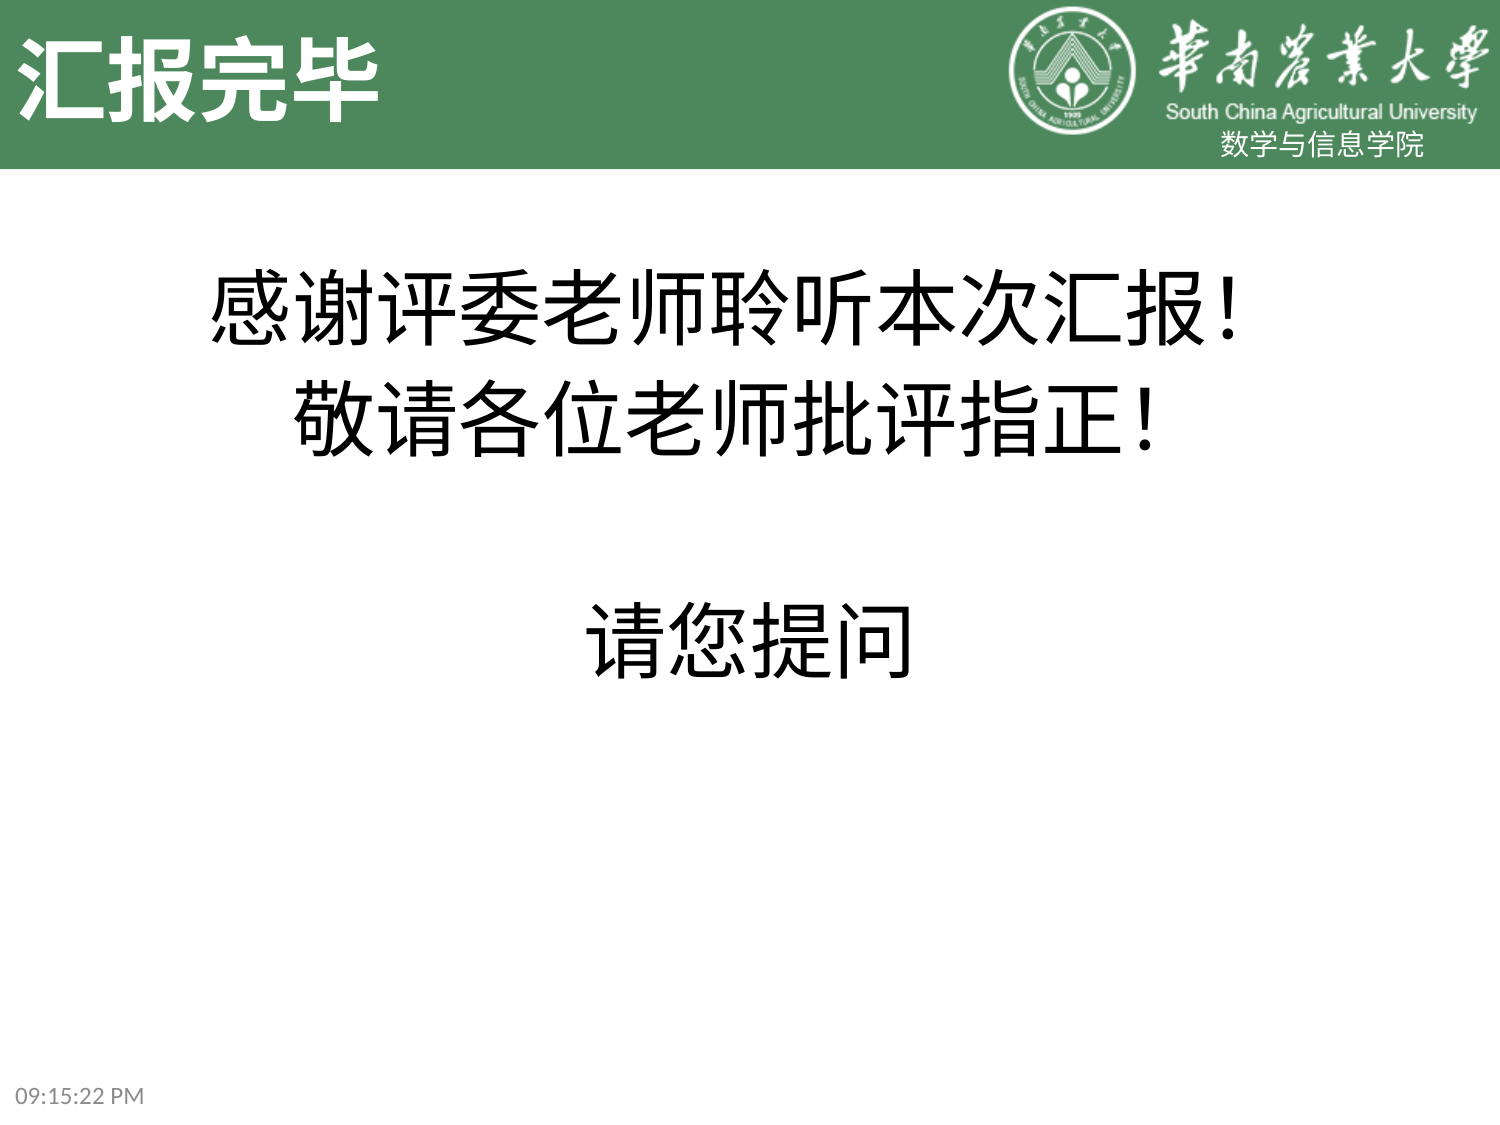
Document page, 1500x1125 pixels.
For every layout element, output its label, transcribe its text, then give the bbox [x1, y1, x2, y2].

picture [1399, 134, 1403, 149]
picture [1003, 0, 1500, 149]
title 汇报完毕 [0, 0, 988, 170]
list 感谢评委老师聆听本次汇报！ 敬请各位老师批评指正！ 请您提问 [103, 260, 1397, 1014]
picture [1239, 138, 1244, 147]
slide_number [0, 1065, 338, 1125]
